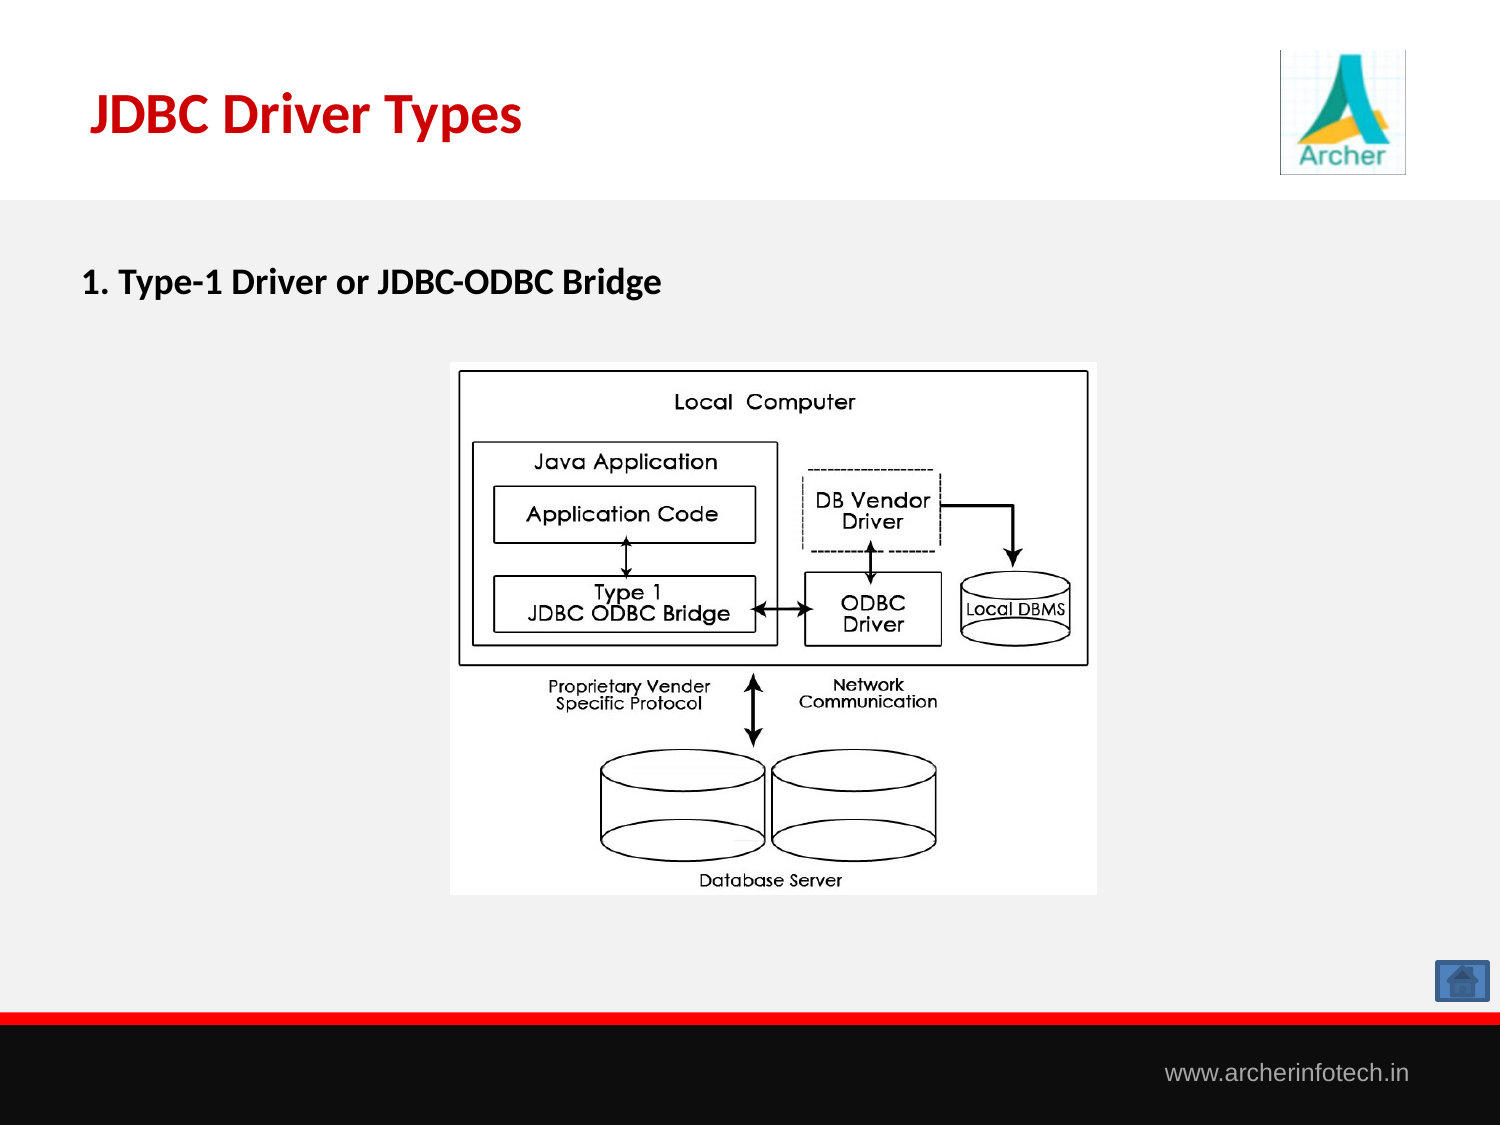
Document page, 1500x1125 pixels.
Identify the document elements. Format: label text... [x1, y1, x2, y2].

picture [1280, 50, 1406, 175]
text_box 1. Type-1 Driver or JDBC-ODBC Bridge [66, 249, 678, 310]
title JDBC Driver Types [75, 45, 988, 175]
text_box [1435, 960, 1490, 1002]
picture [449, 362, 1097, 895]
